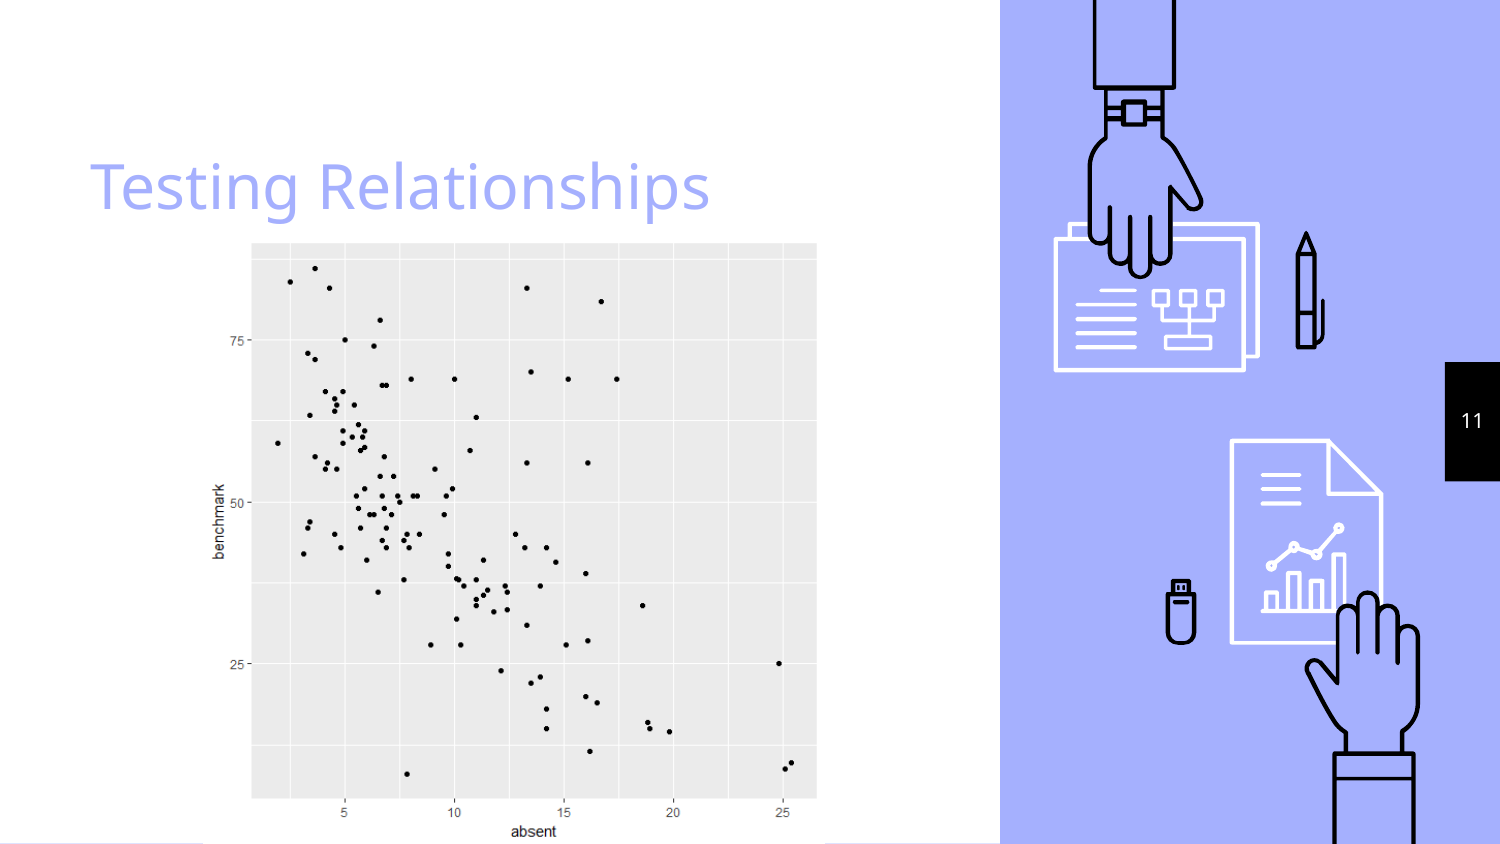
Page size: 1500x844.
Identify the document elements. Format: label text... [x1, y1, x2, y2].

picture [203, 236, 826, 844]
title Testing Relationships [75, 96, 918, 237]
slide_number ‹#› [1444, 362, 1500, 482]
